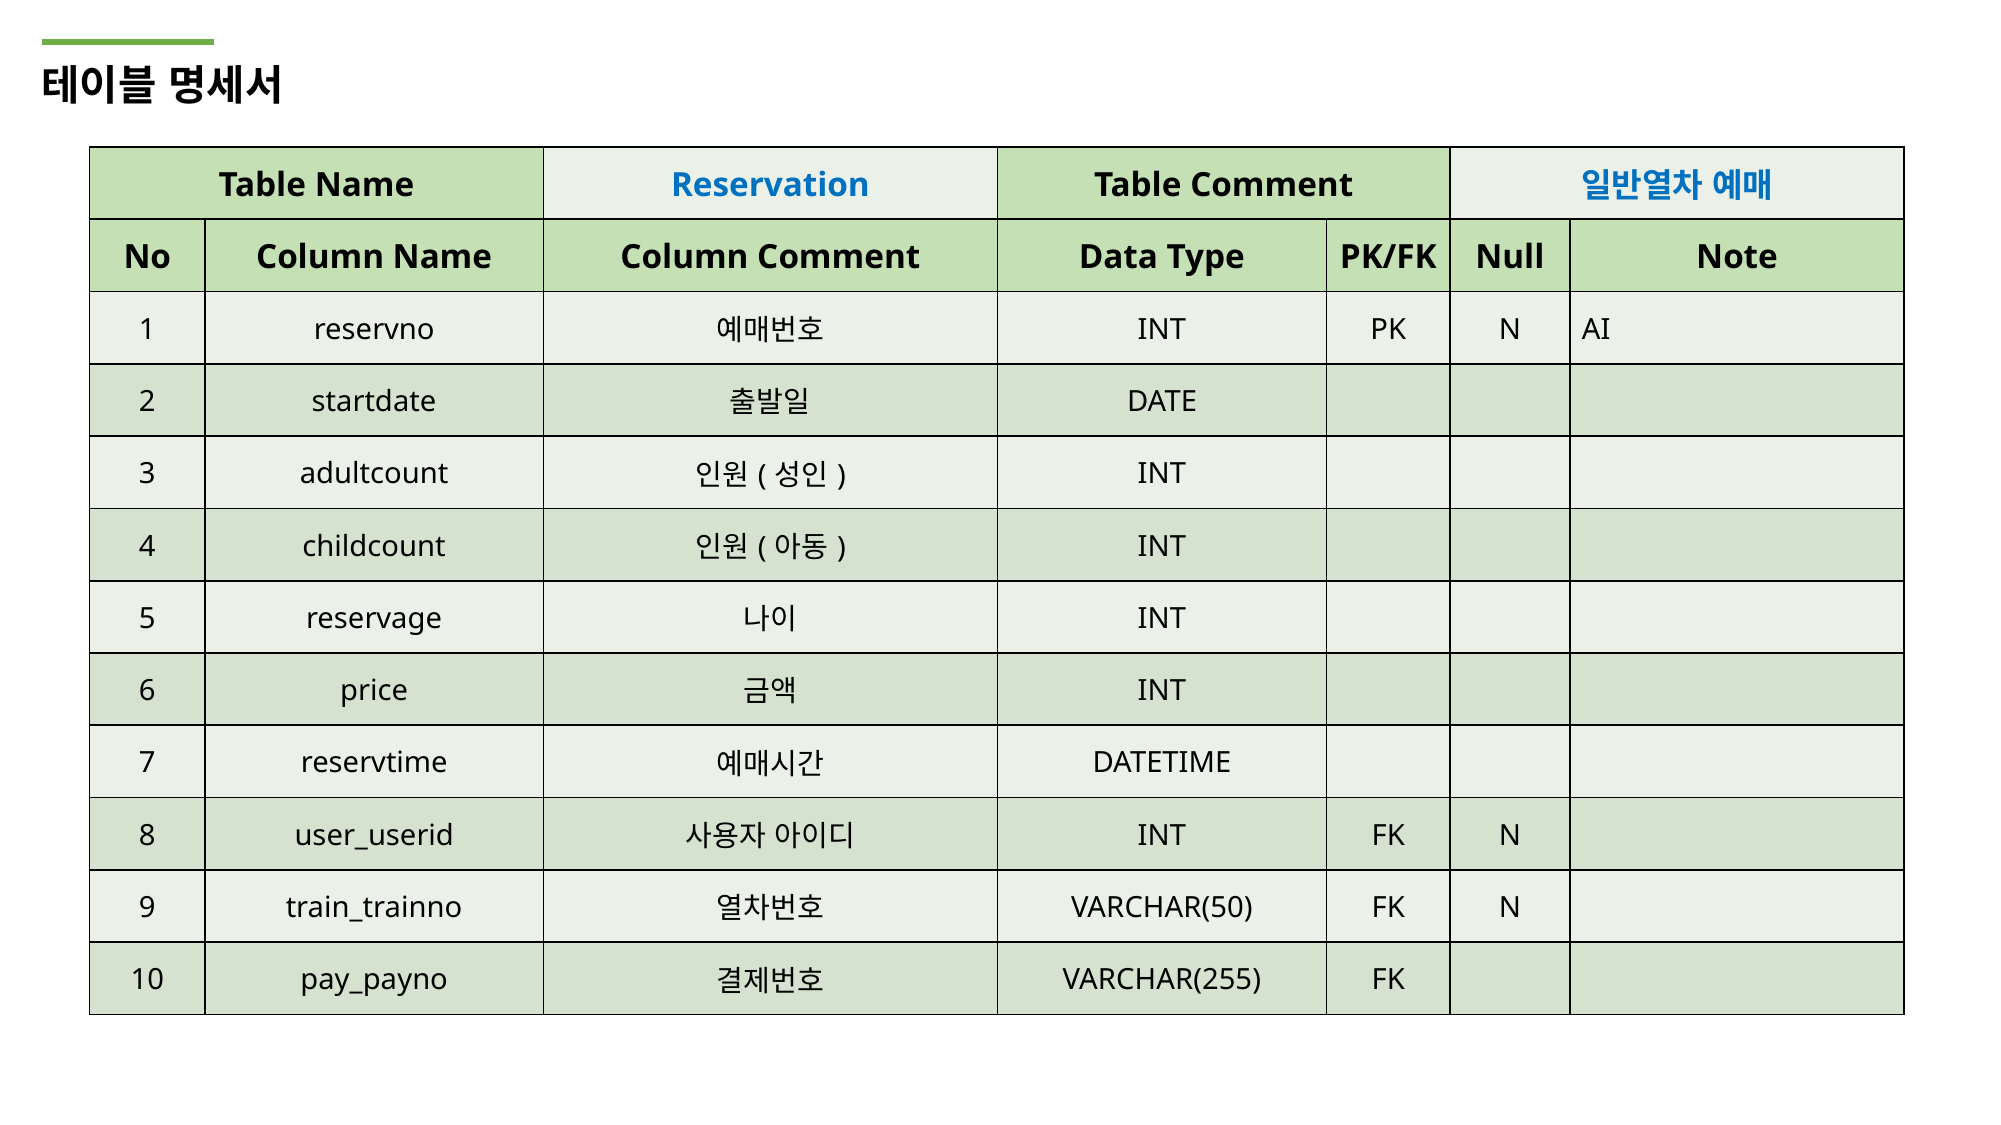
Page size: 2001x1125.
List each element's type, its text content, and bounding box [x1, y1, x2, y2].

table_header 일반열차 예매 [1451, 148, 1903, 218]
table_cell N [1451, 871, 1569, 941]
table_cell 1 [90, 292, 204, 363]
table_cell INT [998, 509, 1326, 580]
table_cell FK [1327, 943, 1449, 1014]
table_cell INT [998, 654, 1326, 724]
table_cell 2 [90, 365, 204, 435]
table_cell 나이 [544, 582, 997, 652]
table_cell AI [1571, 292, 1903, 363]
table_cell [1451, 582, 1569, 652]
table_cell [1327, 437, 1449, 508]
table_header Table Name [90, 148, 543, 218]
table_cell [1571, 798, 1903, 869]
table_cell FK [1327, 871, 1449, 941]
table_header Table Comment [998, 148, 1449, 218]
table_cell adultcount [206, 437, 543, 508]
table_cell 인원(성인) [544, 437, 997, 508]
table_cell 8 [90, 798, 204, 869]
table_cell N [1451, 292, 1569, 363]
table_cell reservtime [206, 726, 543, 797]
table_cell [1571, 726, 1903, 797]
table_cell N [1451, 798, 1569, 869]
table_cell PK [1327, 292, 1449, 363]
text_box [26, 42, 623, 118]
table_cell [1451, 365, 1569, 435]
table_cell [1451, 509, 1569, 580]
table_cell 5 [90, 582, 204, 652]
table_cell price [206, 654, 543, 724]
table_cell 4 [90, 509, 204, 580]
table_cell startdate [206, 365, 543, 435]
table_cell [1327, 654, 1449, 724]
table_cell Note [1571, 220, 1903, 291]
table_cell reservage [206, 582, 543, 652]
table_cell 6 [90, 654, 204, 724]
table_cell user_userid [206, 798, 543, 869]
table_cell Null [1451, 220, 1569, 291]
table_cell 9 [90, 871, 204, 941]
table_cell [1327, 365, 1449, 435]
table_cell [1451, 437, 1569, 508]
table_cell [1451, 943, 1569, 1014]
table_cell [1327, 582, 1449, 652]
table_cell [1571, 654, 1903, 724]
table_cell VARCHAR(255) [998, 943, 1326, 1014]
table_cell [1571, 582, 1903, 652]
table_cell 인원(아동) [544, 509, 997, 580]
table_cell PK/FK [1327, 220, 1449, 291]
table_cell 예매번호 [544, 292, 997, 363]
table_cell No [90, 220, 204, 291]
table_cell [1571, 509, 1903, 580]
table_cell pay_payno [206, 943, 543, 1014]
table_header Reservation [544, 148, 997, 218]
table_cell reservno [206, 292, 543, 363]
table_cell train_trainno [206, 871, 543, 941]
table_cell 금액 [544, 654, 997, 724]
table_cell FK [1327, 798, 1449, 869]
table_cell 예매시간 [544, 726, 997, 797]
table_cell Column Comment [544, 220, 997, 291]
table_cell Data Type [998, 220, 1326, 291]
table_cell INT [998, 437, 1326, 508]
table_cell [1571, 943, 1903, 1014]
table_cell 사용자 아이디 [544, 798, 997, 869]
table_cell INT [998, 798, 1326, 869]
table_cell DATETIME [998, 726, 1326, 797]
table_cell 7 [90, 726, 204, 797]
table_cell INT [998, 582, 1326, 652]
table_cell [1327, 509, 1449, 580]
table_cell childcount [206, 509, 543, 580]
table_cell 열차번호 [544, 871, 997, 941]
table_cell [1327, 726, 1449, 797]
table_cell DATE [998, 365, 1326, 435]
table_cell [1451, 726, 1569, 797]
table_cell [1571, 365, 1903, 435]
table_cell [1571, 871, 1903, 941]
table_cell 3 [90, 437, 204, 508]
table_cell [1571, 437, 1903, 508]
table_cell INT [998, 292, 1326, 363]
table_cell VARCHAR(50) [998, 871, 1326, 941]
table_cell Column Name [206, 220, 543, 291]
table_cell 결제번호 [544, 943, 997, 1014]
table_cell 출발일 [544, 365, 997, 435]
table_cell 10 [90, 943, 204, 1014]
table_cell [1451, 654, 1569, 724]
